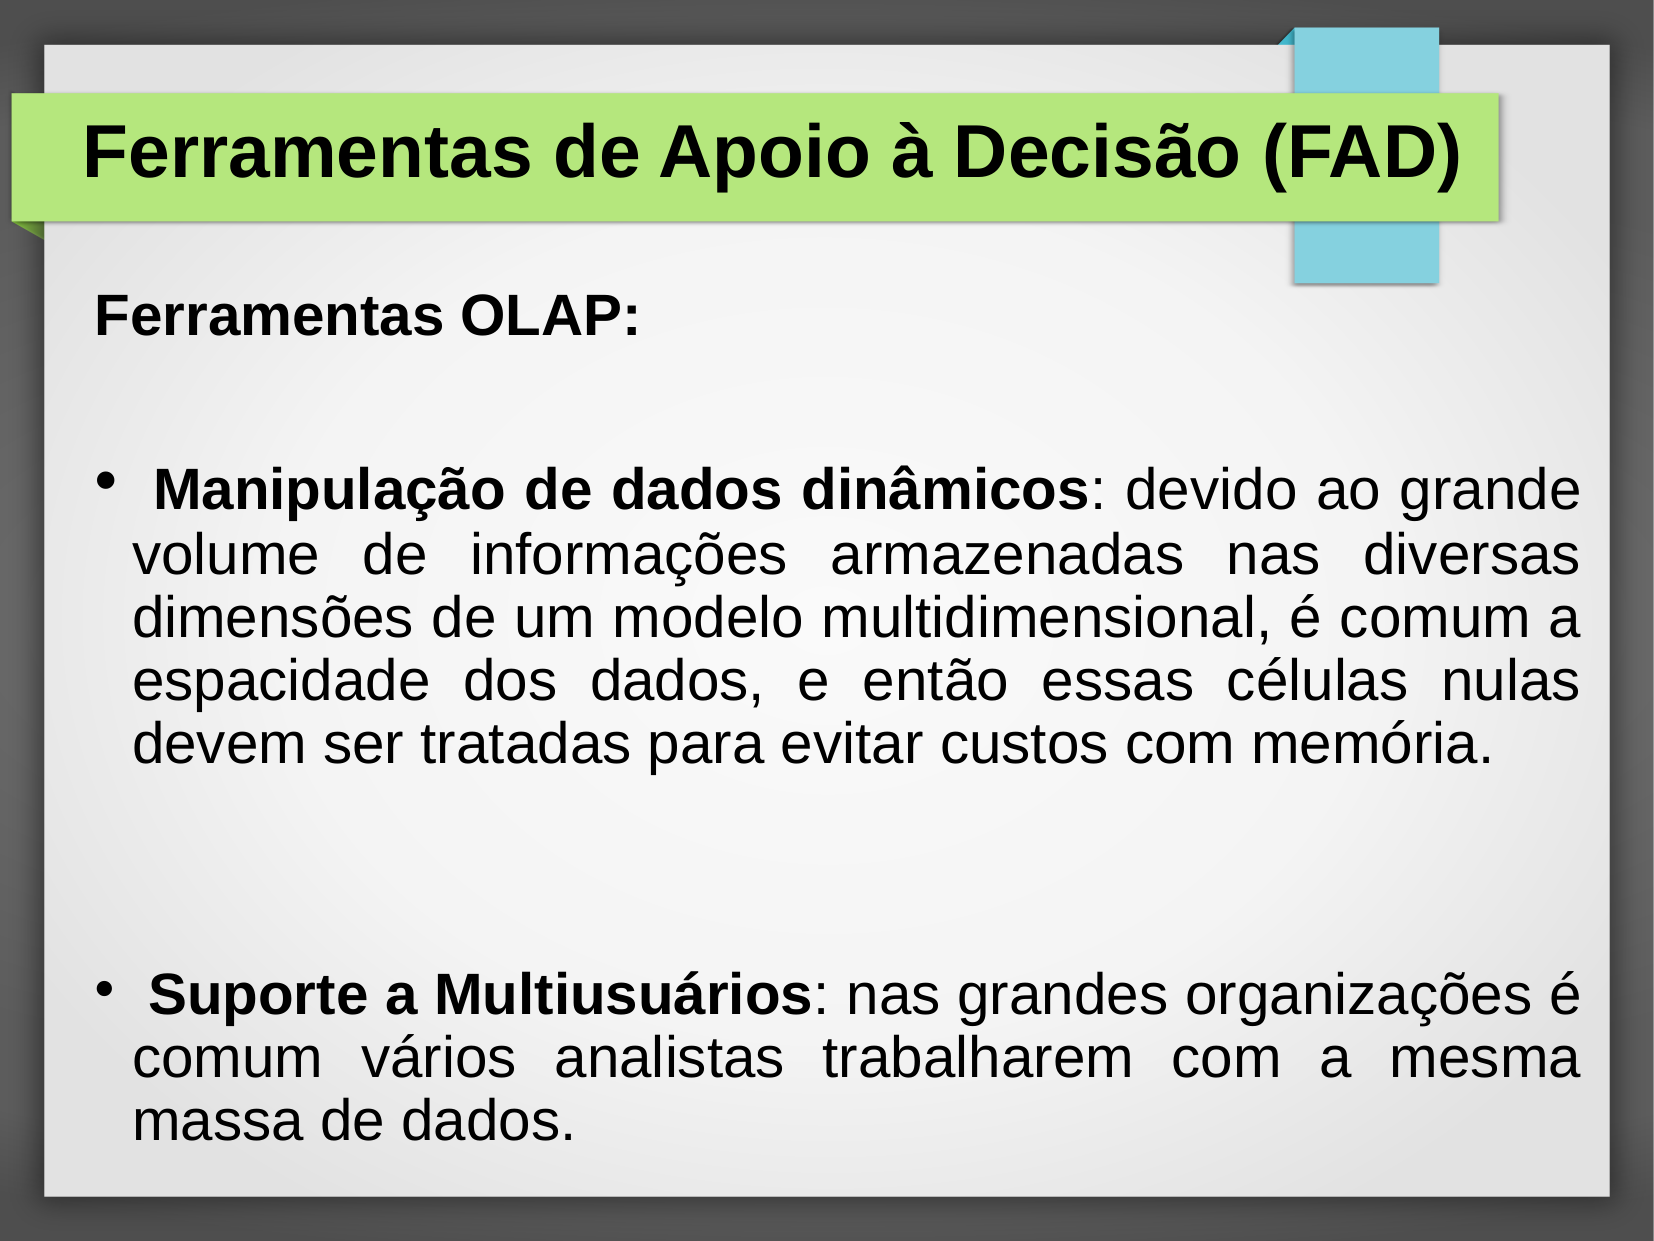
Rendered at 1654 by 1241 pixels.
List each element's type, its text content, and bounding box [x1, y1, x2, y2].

picture [0, 0, 1654, 1241]
title Ferramentas de Apoio à Decisão (FAD) [82, 69, 1500, 238]
subtitle Ferramentas OLAP: Manipulação de dados dinâmicos: devido ao grande volume de informações armazenadas nas diversas dimensões de um modelo multidimensional, é comum a espacidade dos dados, e então essas células nulas devem ser tratadas para evitar custos com memória. Suporte a Multiusuários: nas grandes organizações é comum vários analistas trabalharem com a mesma massa de dados. [94, 284, 1583, 1075]
